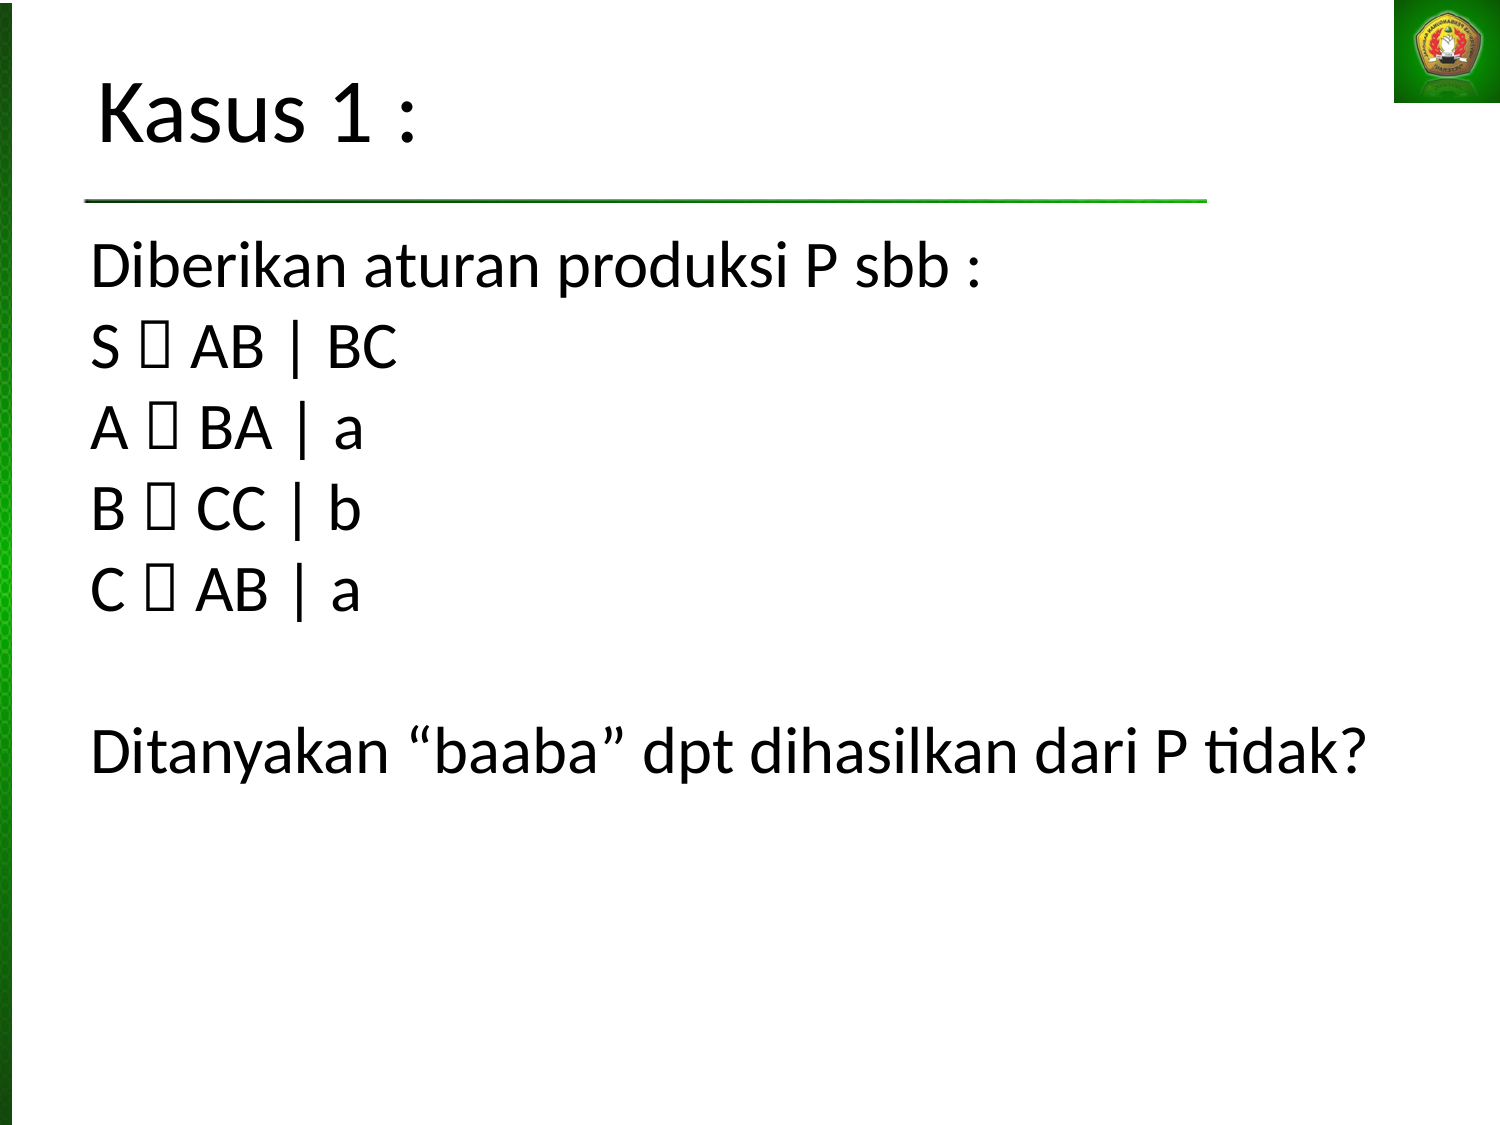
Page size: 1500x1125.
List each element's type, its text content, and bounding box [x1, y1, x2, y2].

list Diberikan aturan produksi P sbb : S  AB | BC A  BA | a B  CC | b C  AB | a Ditanyakan “baaba” dpt dihasilkan dari P tidak? [75, 222, 1425, 1005]
picture [0, 3, 12, 1125]
title Kasus 1 : [82, 11, 1432, 200]
picture [1394, 0, 1500, 103]
